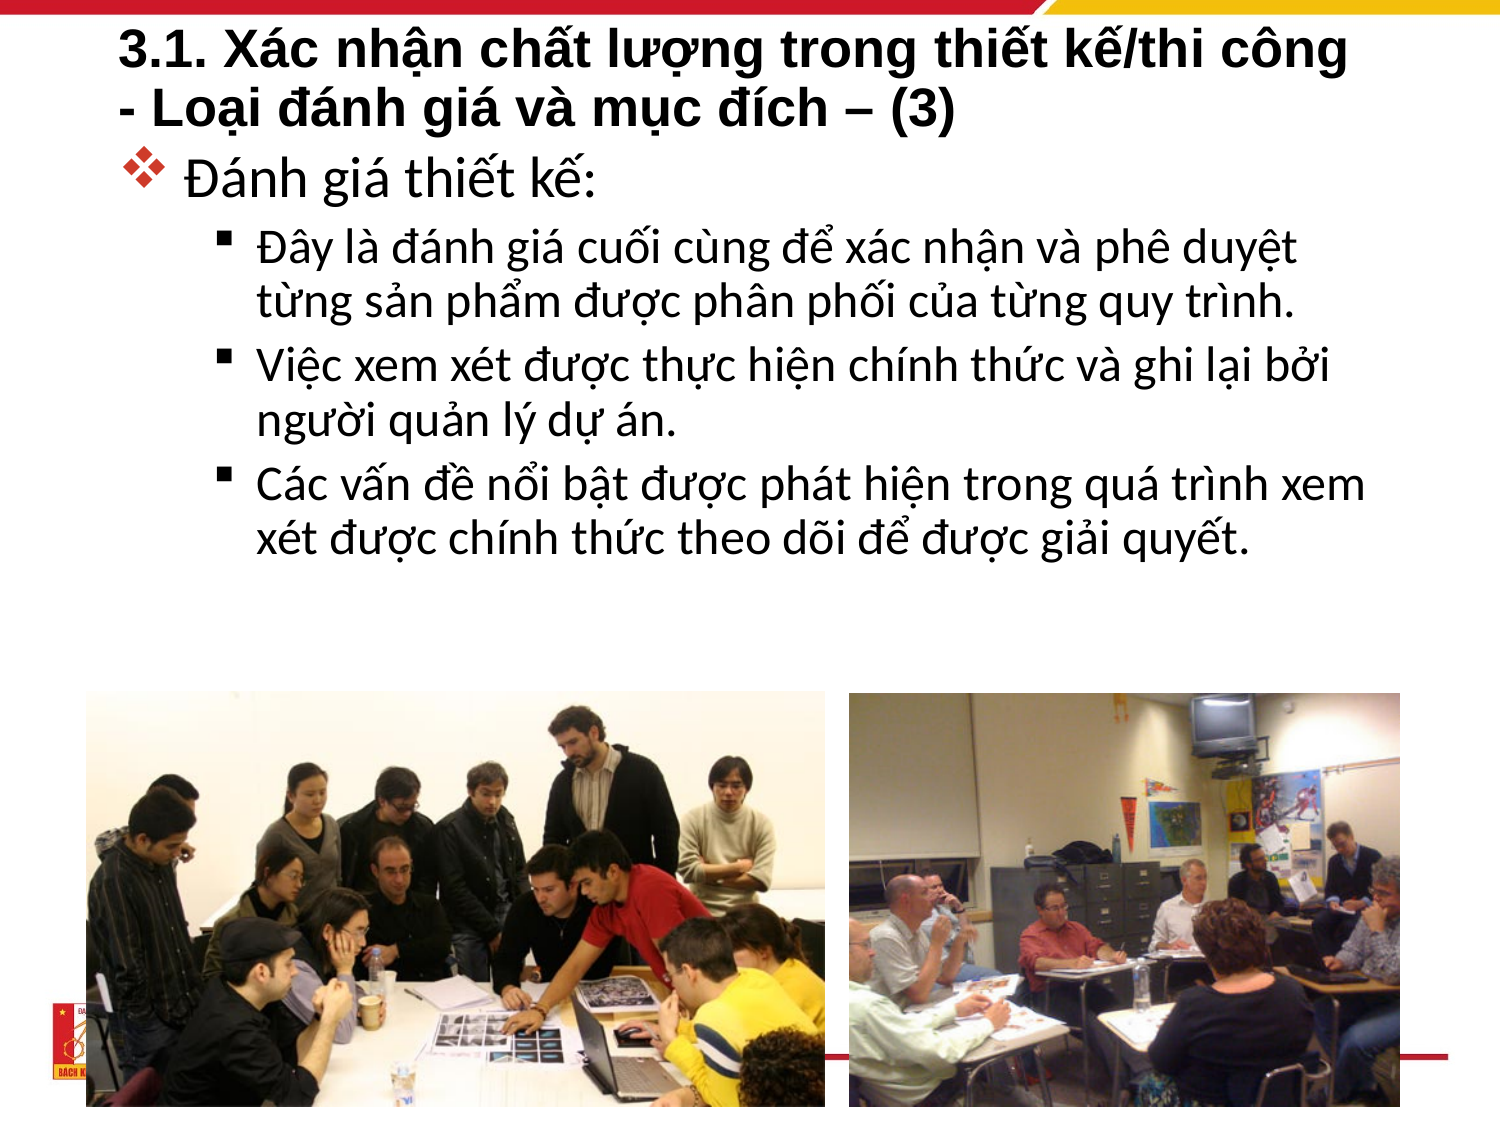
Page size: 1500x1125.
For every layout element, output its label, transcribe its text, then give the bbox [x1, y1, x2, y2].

title 3.1. Xác nhận chất lượng trong thiết kế/thi công - Loại đánh giá và mục đích – (3) [103, 18, 1397, 139]
list Đánh giá thiết kế: Đây là đánh giá cuối cùng để xác nhận và phê duyệt từng sản phẩm được phân phối của từng quy trình. Việc xem xét được thực hiện chính thức và ghi lại bởi người quản lý dự án. Các vấn đề nổi bật được phát hiện trong quá trình xem xét được chính thức theo dõi để được giải quyết. [103, 139, 1397, 688]
picture [0, 0, 1500, 1125]
